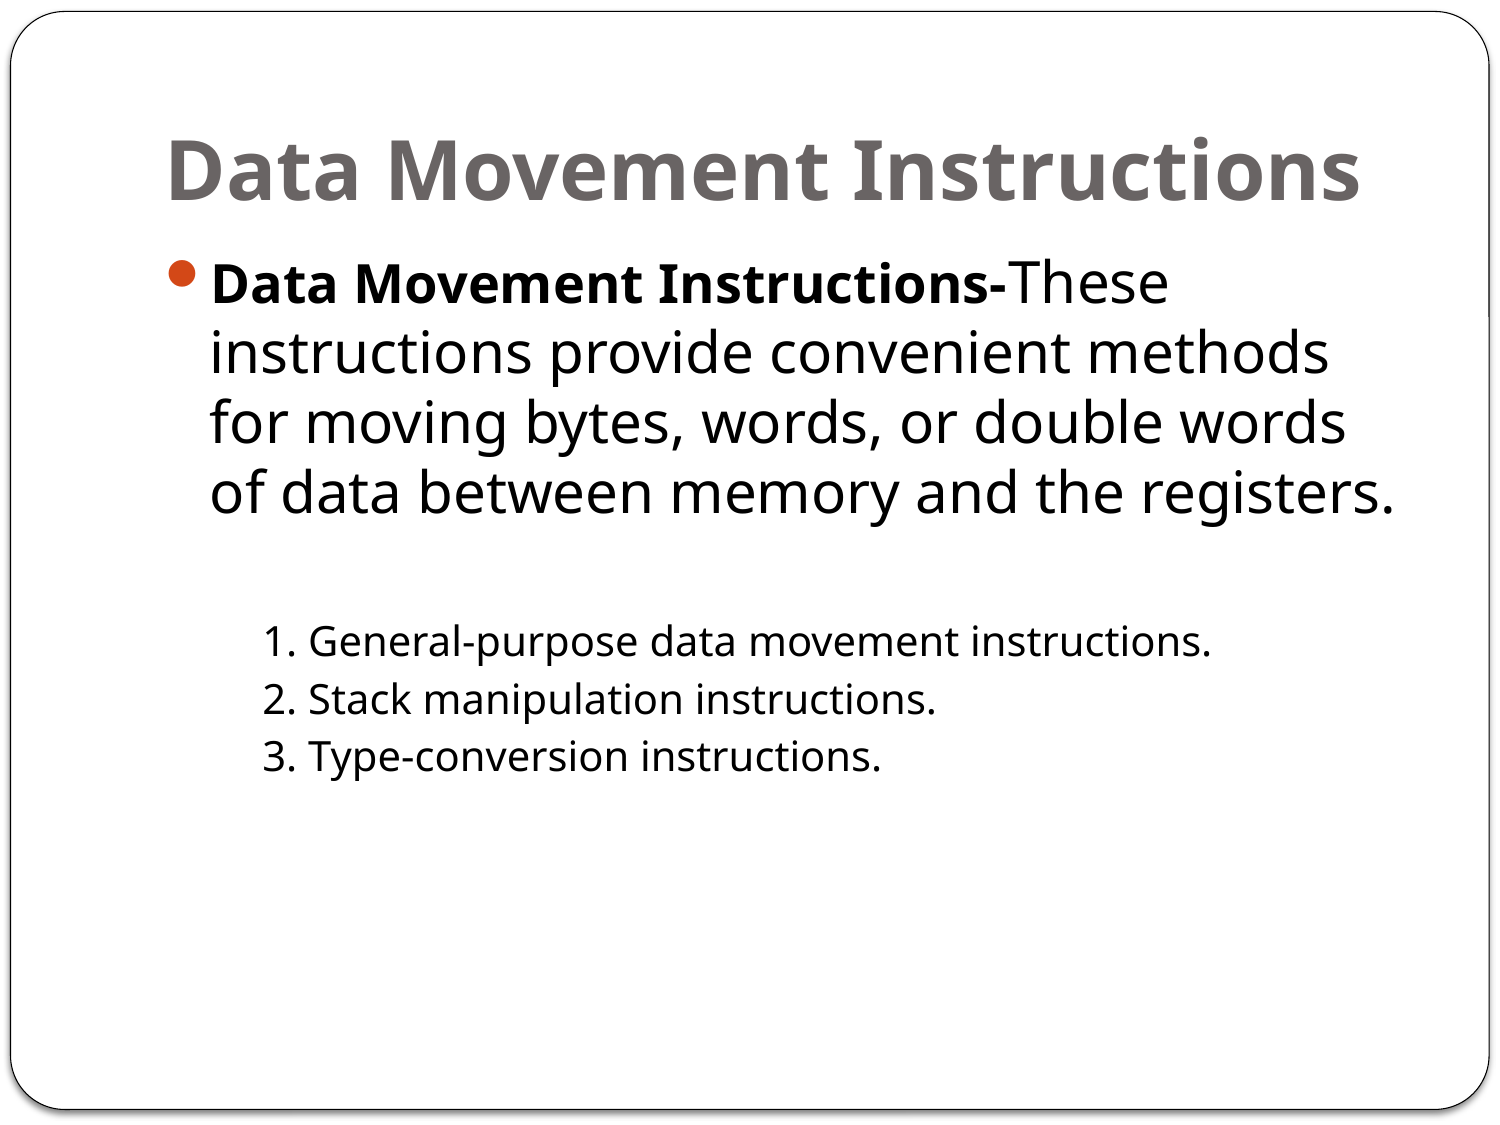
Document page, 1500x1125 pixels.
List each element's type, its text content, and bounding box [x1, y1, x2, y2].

list Data Movement Instructions-These instructions provide convenient methods for moving bytes, words, or double words of data between memory and the registers. 1. General-purpose data movement instructions. 2. Stack manipulation instructions. 3. Type-conversion instructions. [150, 237, 1425, 988]
title Data Movement Instructions [150, 45, 1425, 233]
